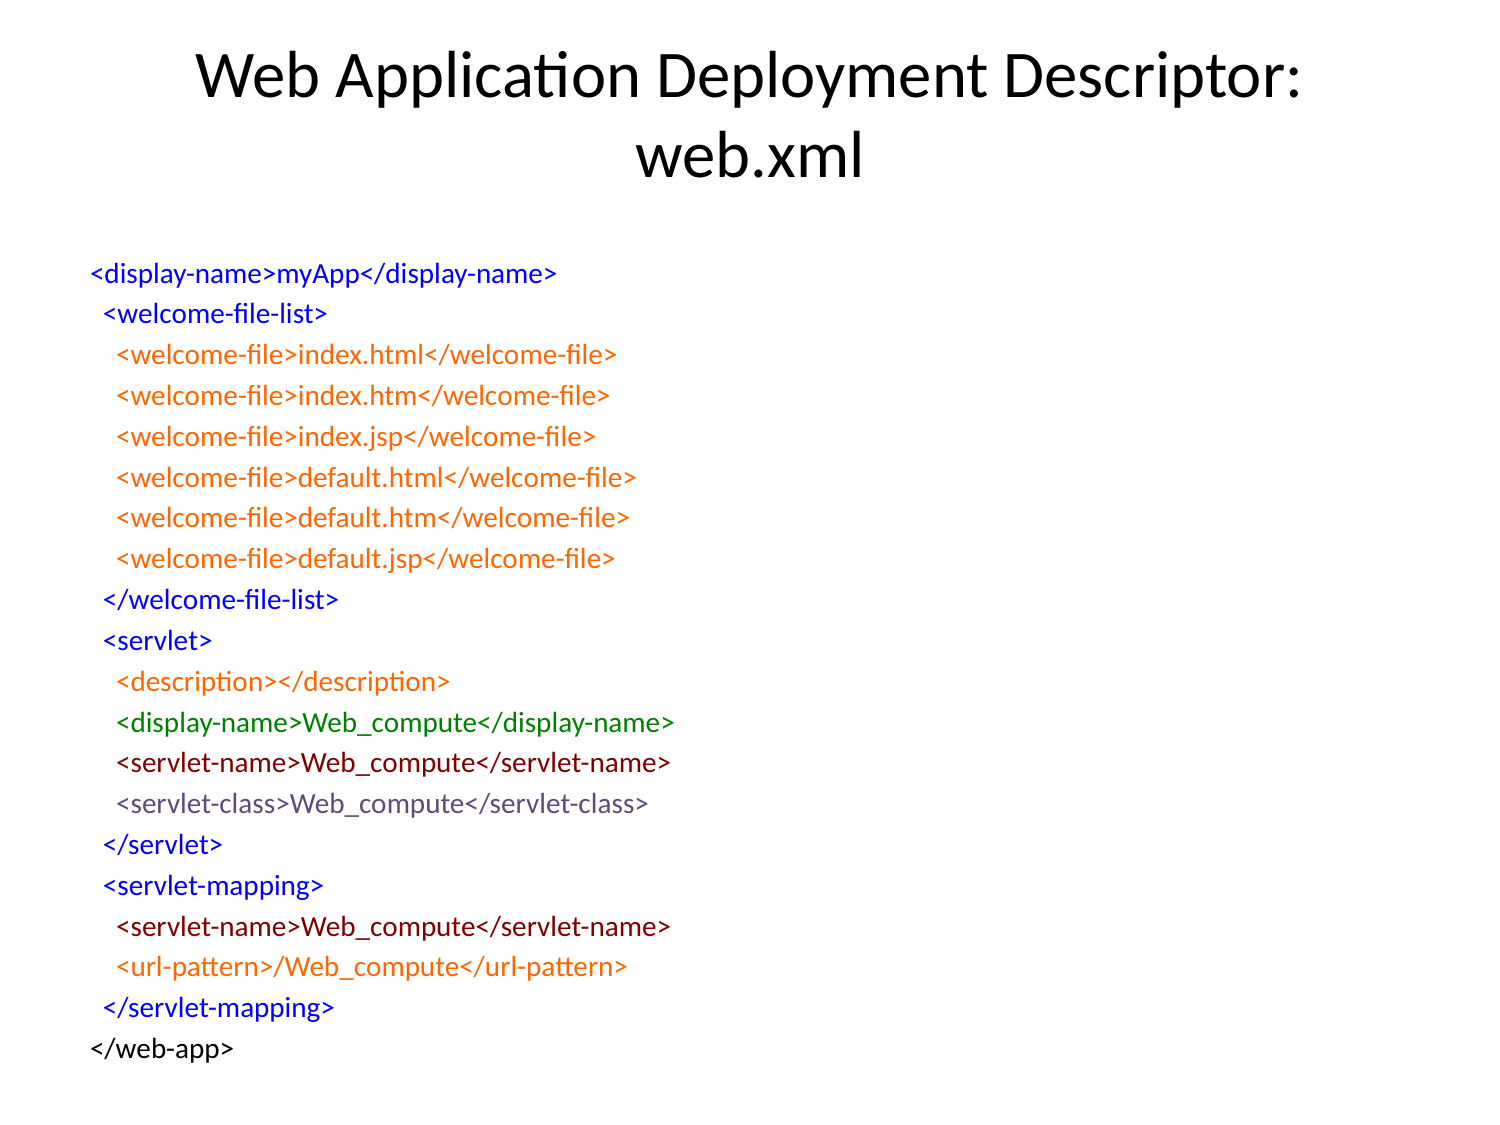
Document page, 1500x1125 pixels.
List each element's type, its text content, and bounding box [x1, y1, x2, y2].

list <display-name>myApp</display-name> <welcome-file-list> <welcome-file>index.html</welcome-file> <welcome-file>index.htm</welcome-file> <welcome-file>index.jsp</welcome-file> <welcome-file>default.html</welcome-file> <welcome-file>default.htm</welcome-file> <welcome-file>default.jsp</welcome-file> </welcome-file-list> <servlet> <description></description> <display-name>Web_compute</display-name> <servlet-name>Web_compute</servlet-name> <servlet-class>Web_compute</servlet-class> </servlet> <servlet-mapping> <servlet-name>Web_compute</servlet-name> <url-pattern>/Web_compute</url-pattern> </servlet-mapping> </web-app> [75, 246, 1425, 1061]
title Web Application Deployment Descriptor: web.xml [75, 74, 1425, 147]
